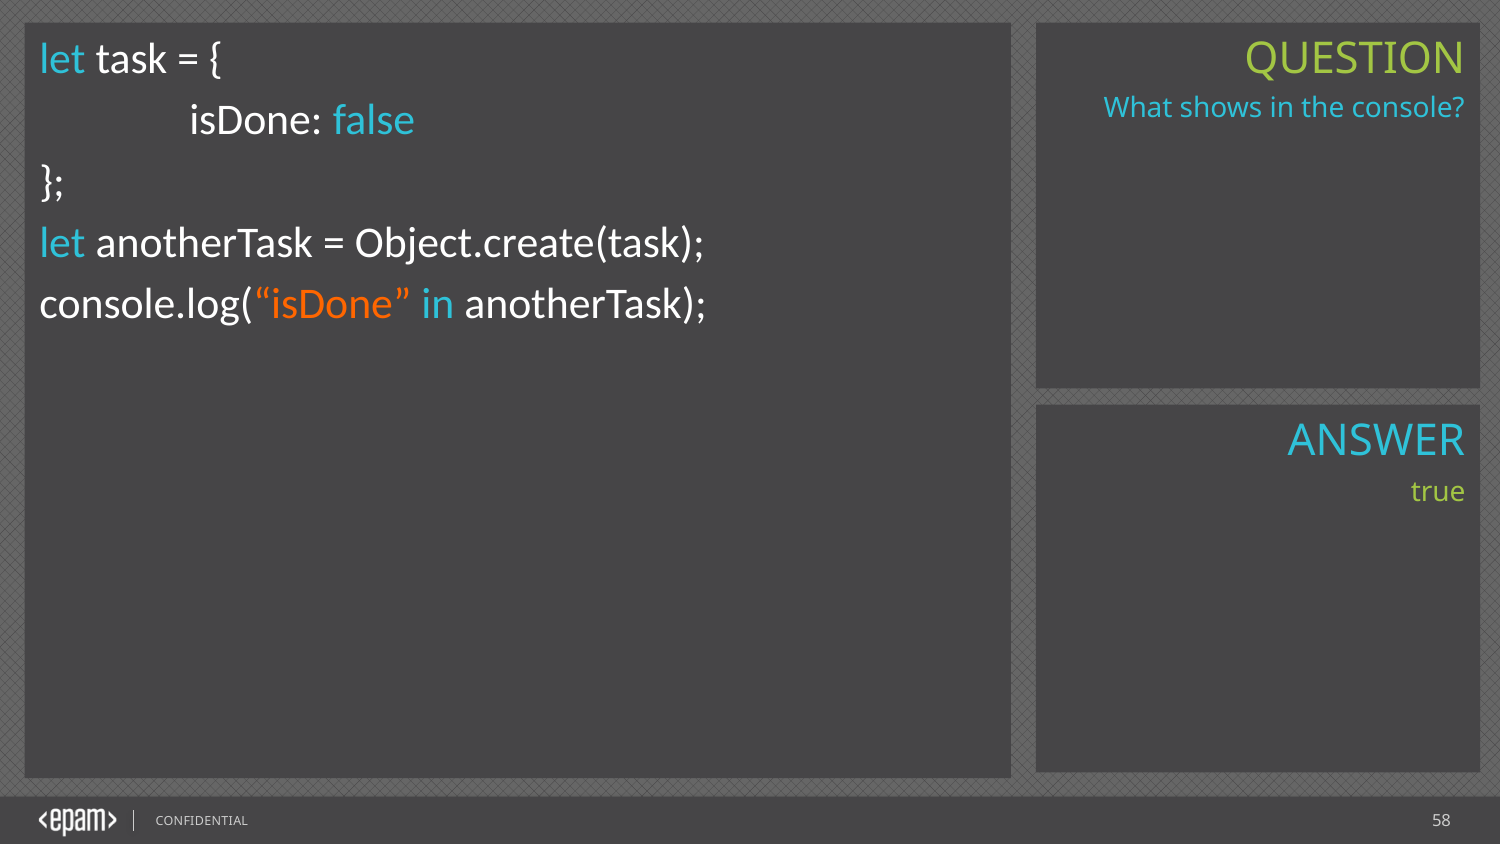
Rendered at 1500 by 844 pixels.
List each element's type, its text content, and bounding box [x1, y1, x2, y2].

list What shows in the console? [1035, 81, 1481, 389]
picture [38, 808, 117, 837]
list let task = { isDone: false }; let anotherTask = Object.create(task); console.log(“isDone” in anotherTask); [24, 22, 1011, 779]
list true [1035, 465, 1481, 773]
